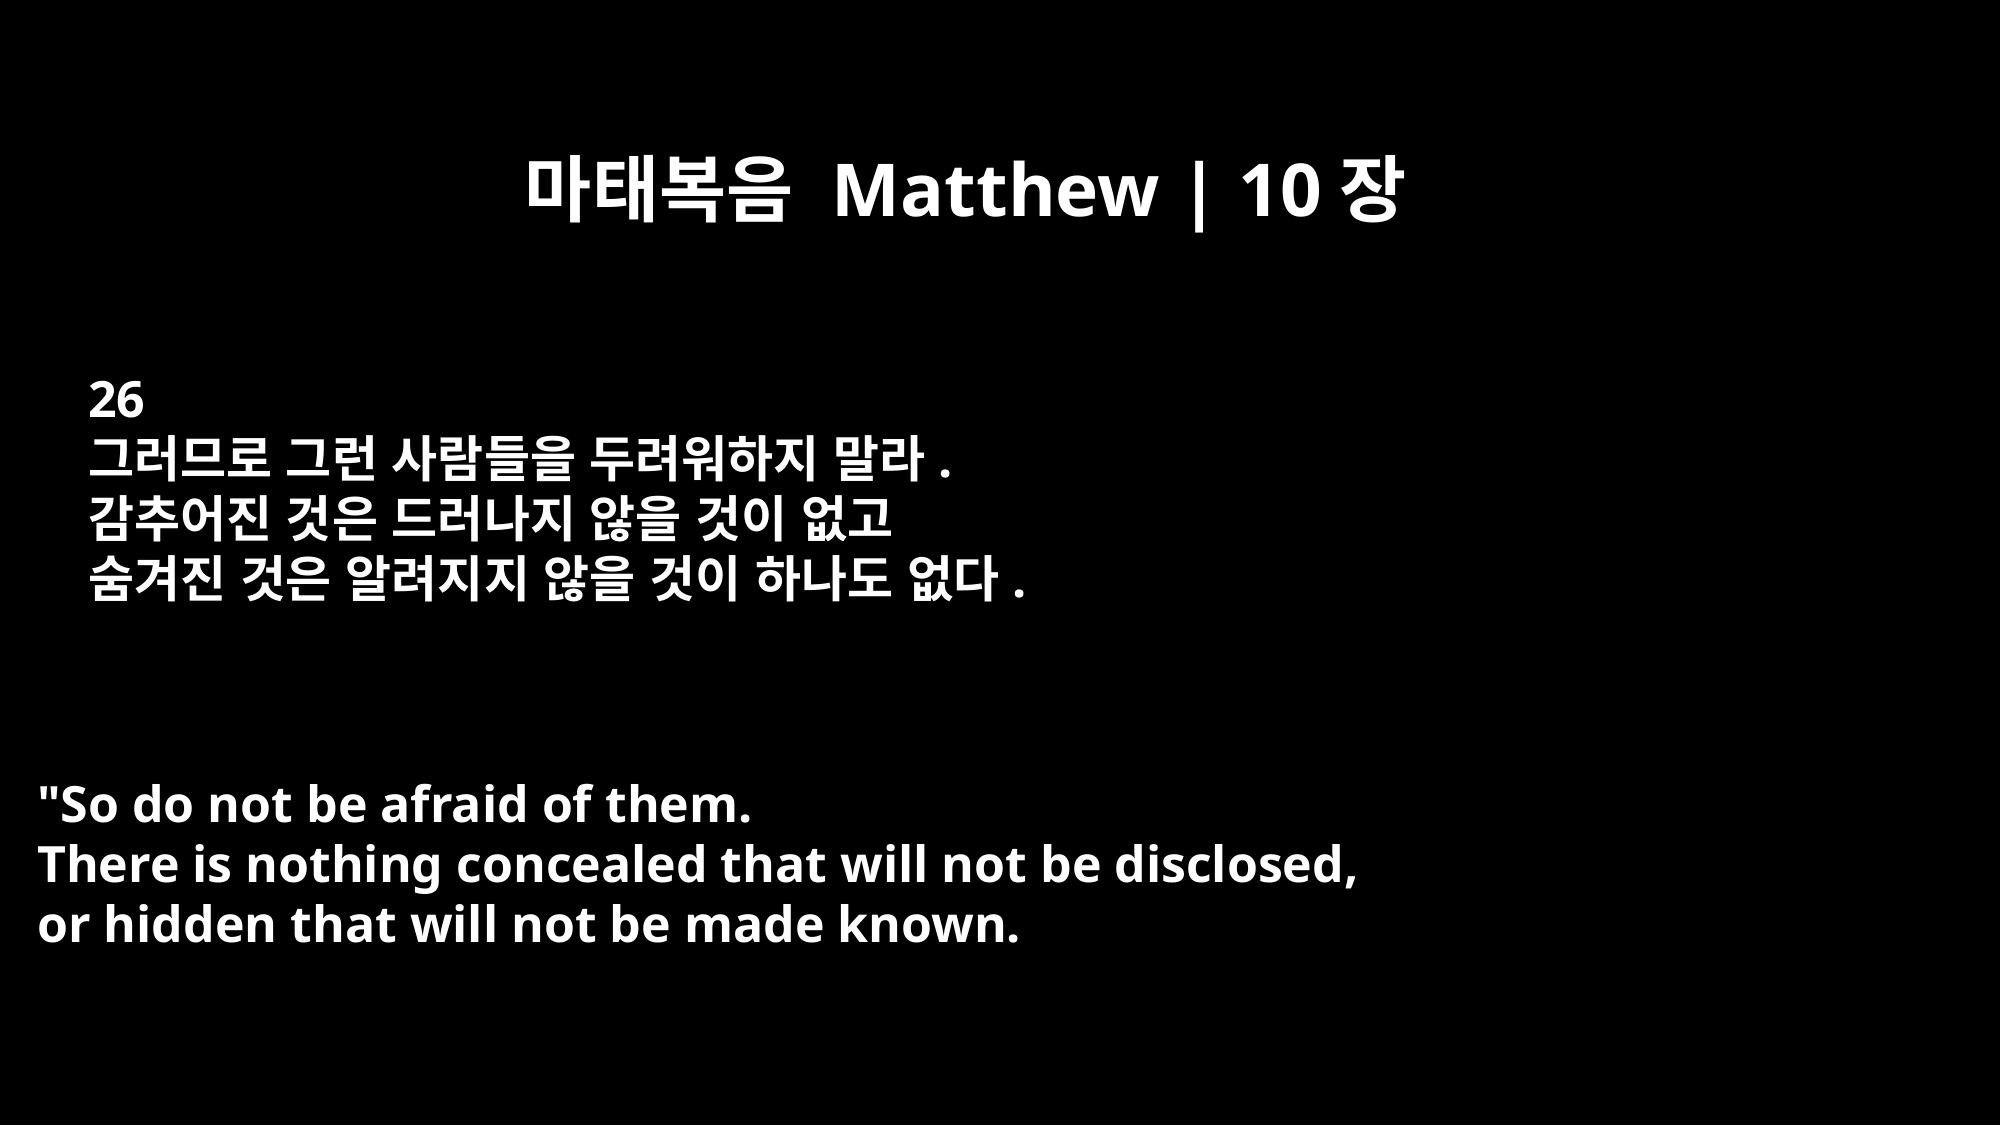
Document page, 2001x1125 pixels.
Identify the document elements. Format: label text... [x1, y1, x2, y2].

text_box 26 그러므로 그런 사람들을 두려워하지 말라. 감추어진 것은 드러나지 않을 것이 없고 숨겨진 것은 알려지지 않을 것이 하나도 없다. [73, 359, 1042, 615]
text_box "So do not be afraid of them. There is nothing concealed that will not be disclosed, or hidden that will not be made known. [22, 764, 1374, 960]
text_box 마태복음 Matthew | 10장 [510, 136, 1422, 239]
